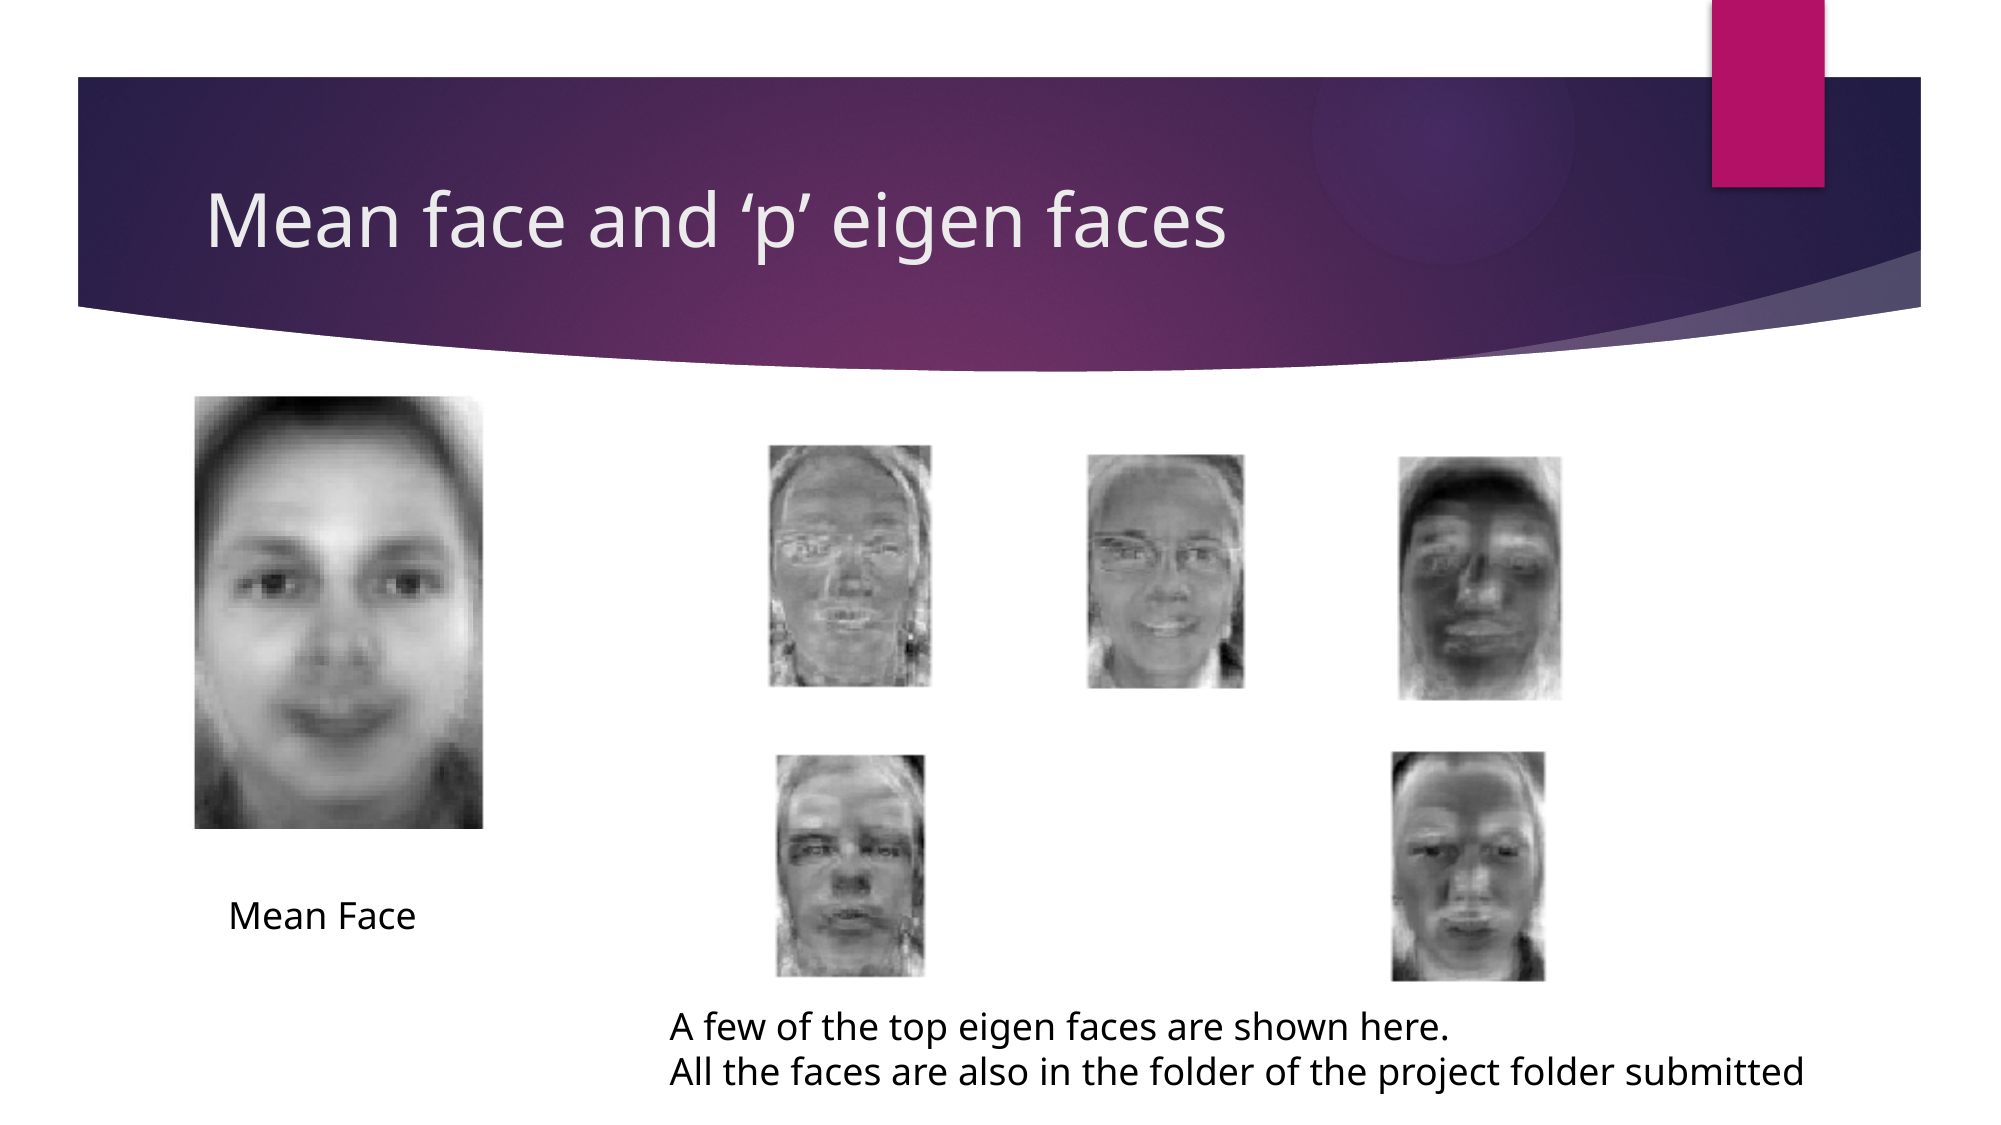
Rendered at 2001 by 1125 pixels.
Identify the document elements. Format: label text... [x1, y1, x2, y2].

title Mean face and ‘p’ eigen faces [189, 159, 1627, 276]
text_box Mean Face [213, 884, 433, 945]
picture [654, 391, 1685, 1029]
text_box A few of the top eigen faces are shown here. All the faces are also in the folder of the project folder submitted [654, 995, 2000, 1101]
picture [189, 391, 485, 830]
